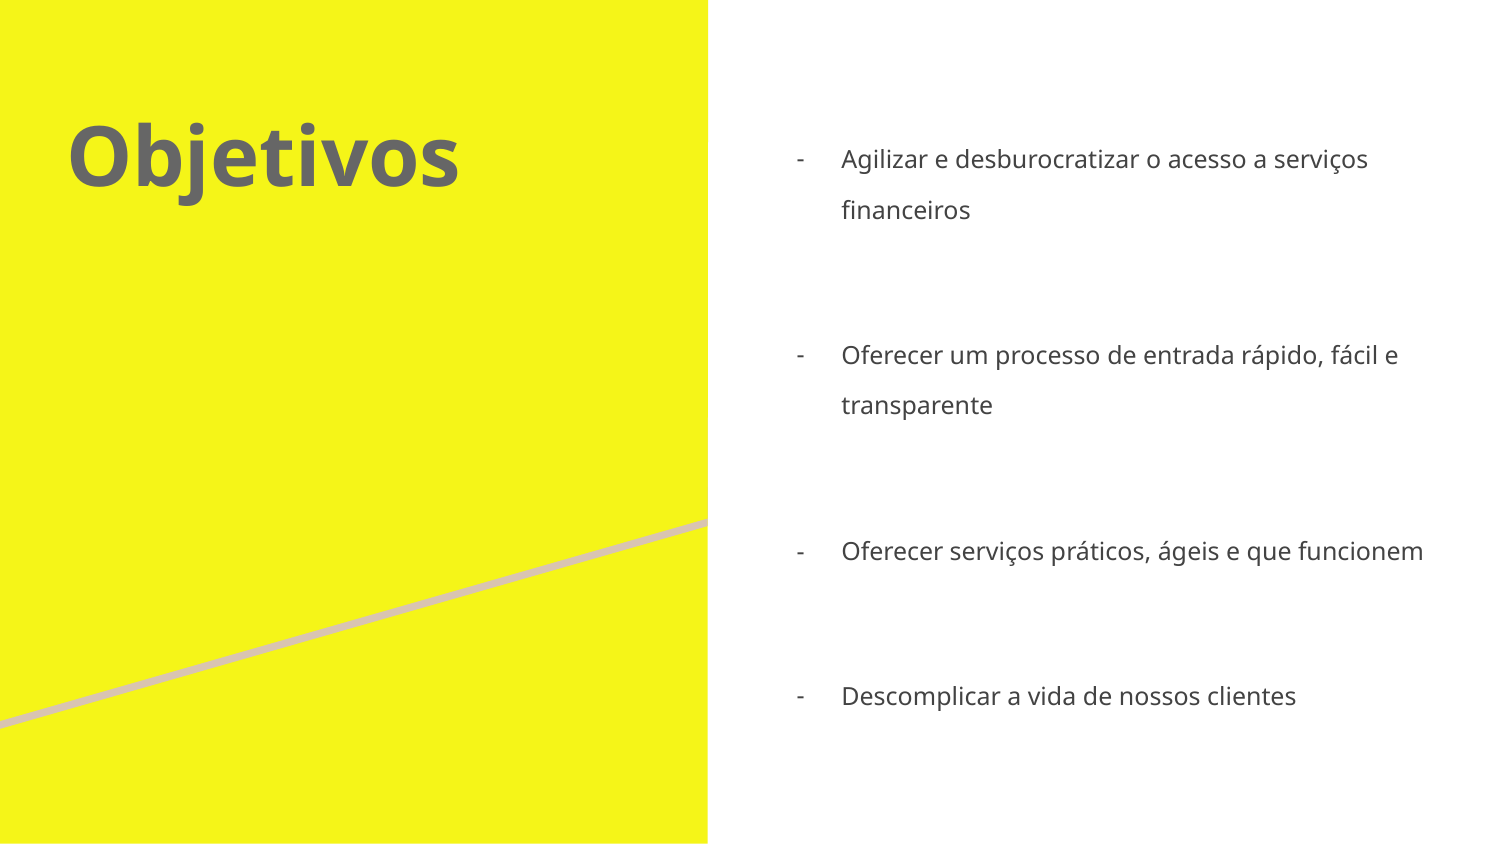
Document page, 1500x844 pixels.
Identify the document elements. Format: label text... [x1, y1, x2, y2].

title Objetivos [51, 82, 660, 494]
list Agilizar e desburocratizar o acesso a serviços financeiros Oferecer um processo de entrada rápido, fácil e transparente Oferecer serviços práticos, ágeis e que funcionem Descomplicar a vida de nossos clientes [761, 82, 1446, 755]
